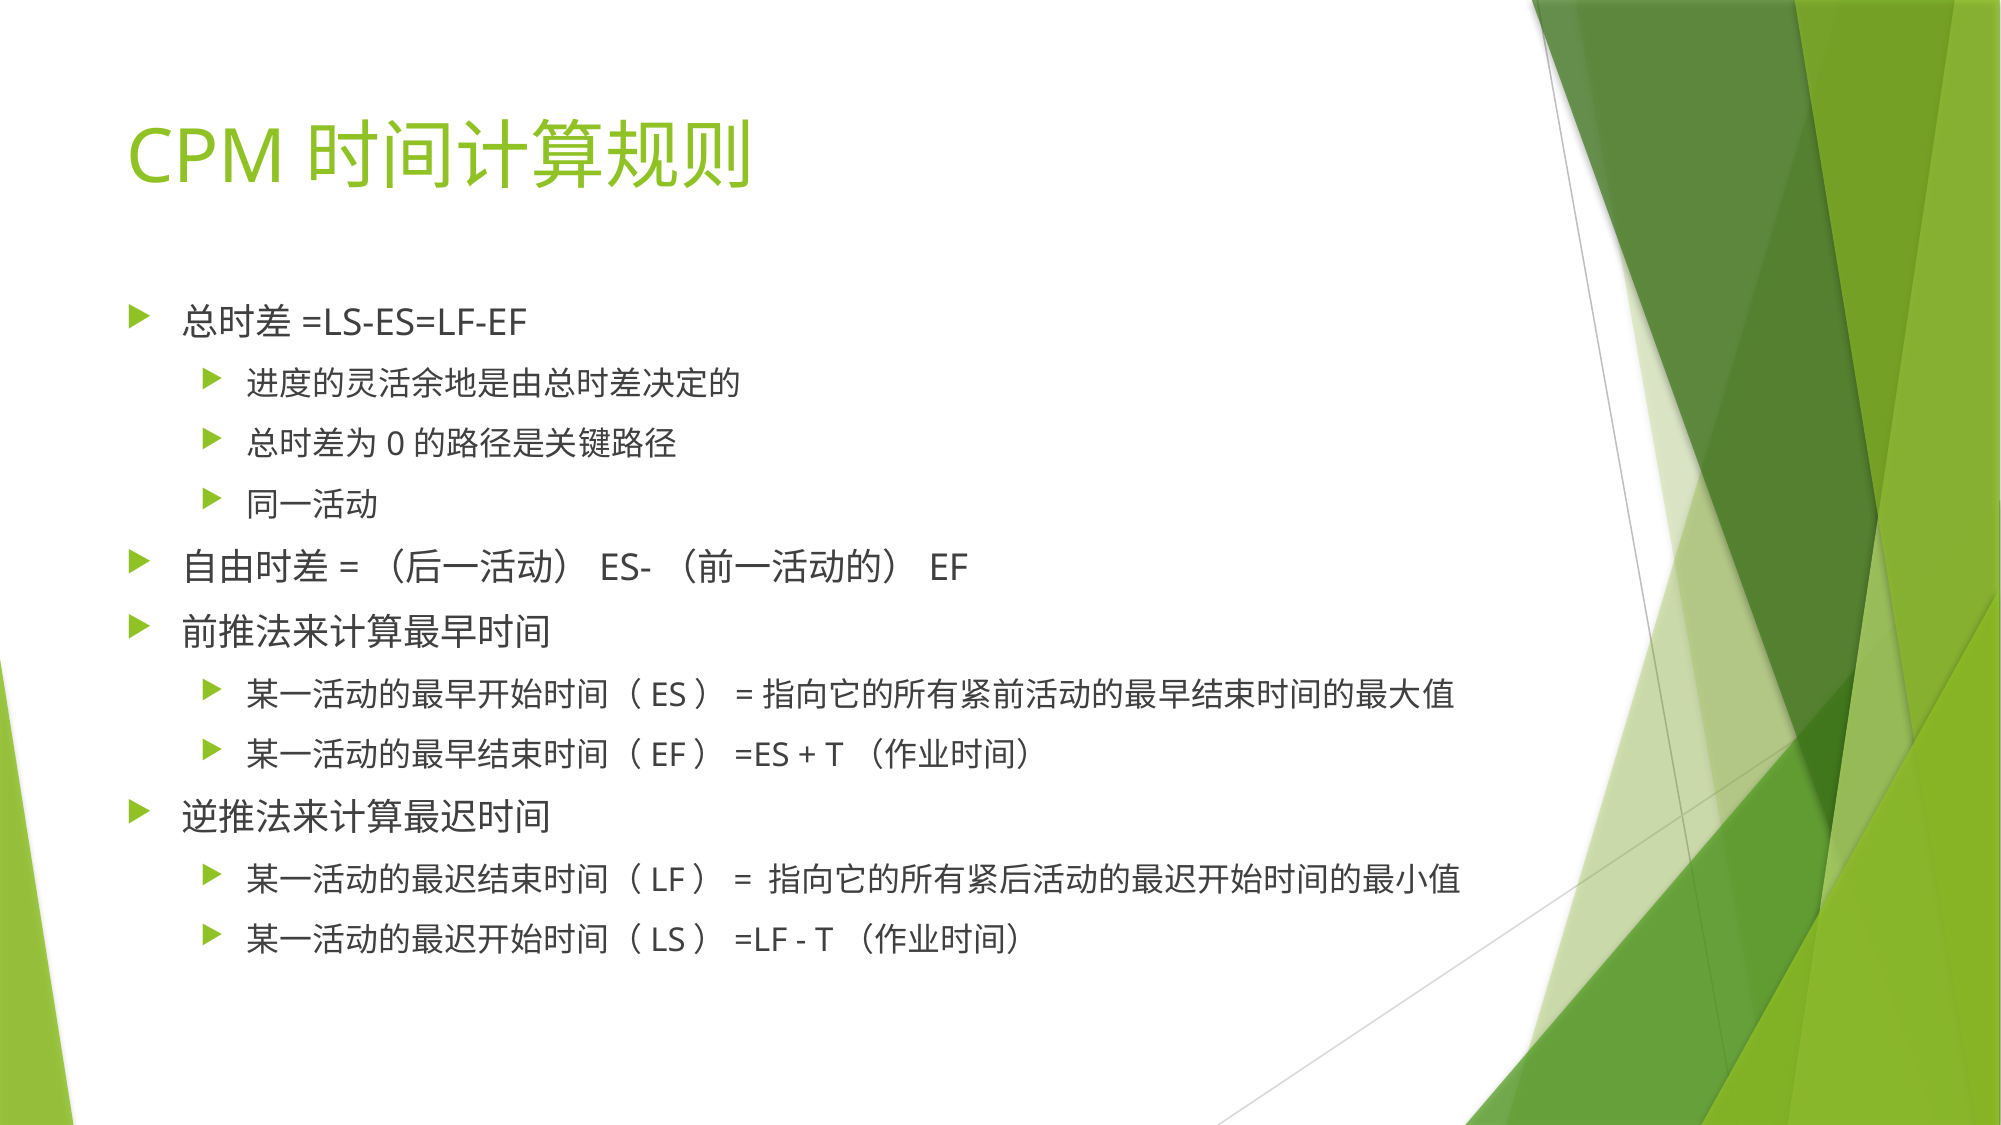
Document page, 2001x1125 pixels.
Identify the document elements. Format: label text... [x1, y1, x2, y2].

list 总时差=LS-ES=LF-EF 进度的灵活余地是由总时差决定的 总时差为0的路径是关键路径 同一活动 自由时差=（后一活动）ES-（前一活动的）EF 前推法来计算最早时间 某一活动的最早开始时间（ES）=指向它的所有紧前活动的最早结束时间的最大值 某一活动的最早结束时间（EF）=ES + T（作业时间） 逆推法来计算最迟时间 某一活动的最迟结束时间（LF）= 指向它的所有紧后活动的最迟开始时间的最小值 某一活动的最迟开始时间（LS）=LF - T（作业时间） [111, 290, 1522, 967]
title CPM时间计算规则 [111, 99, 1522, 290]
